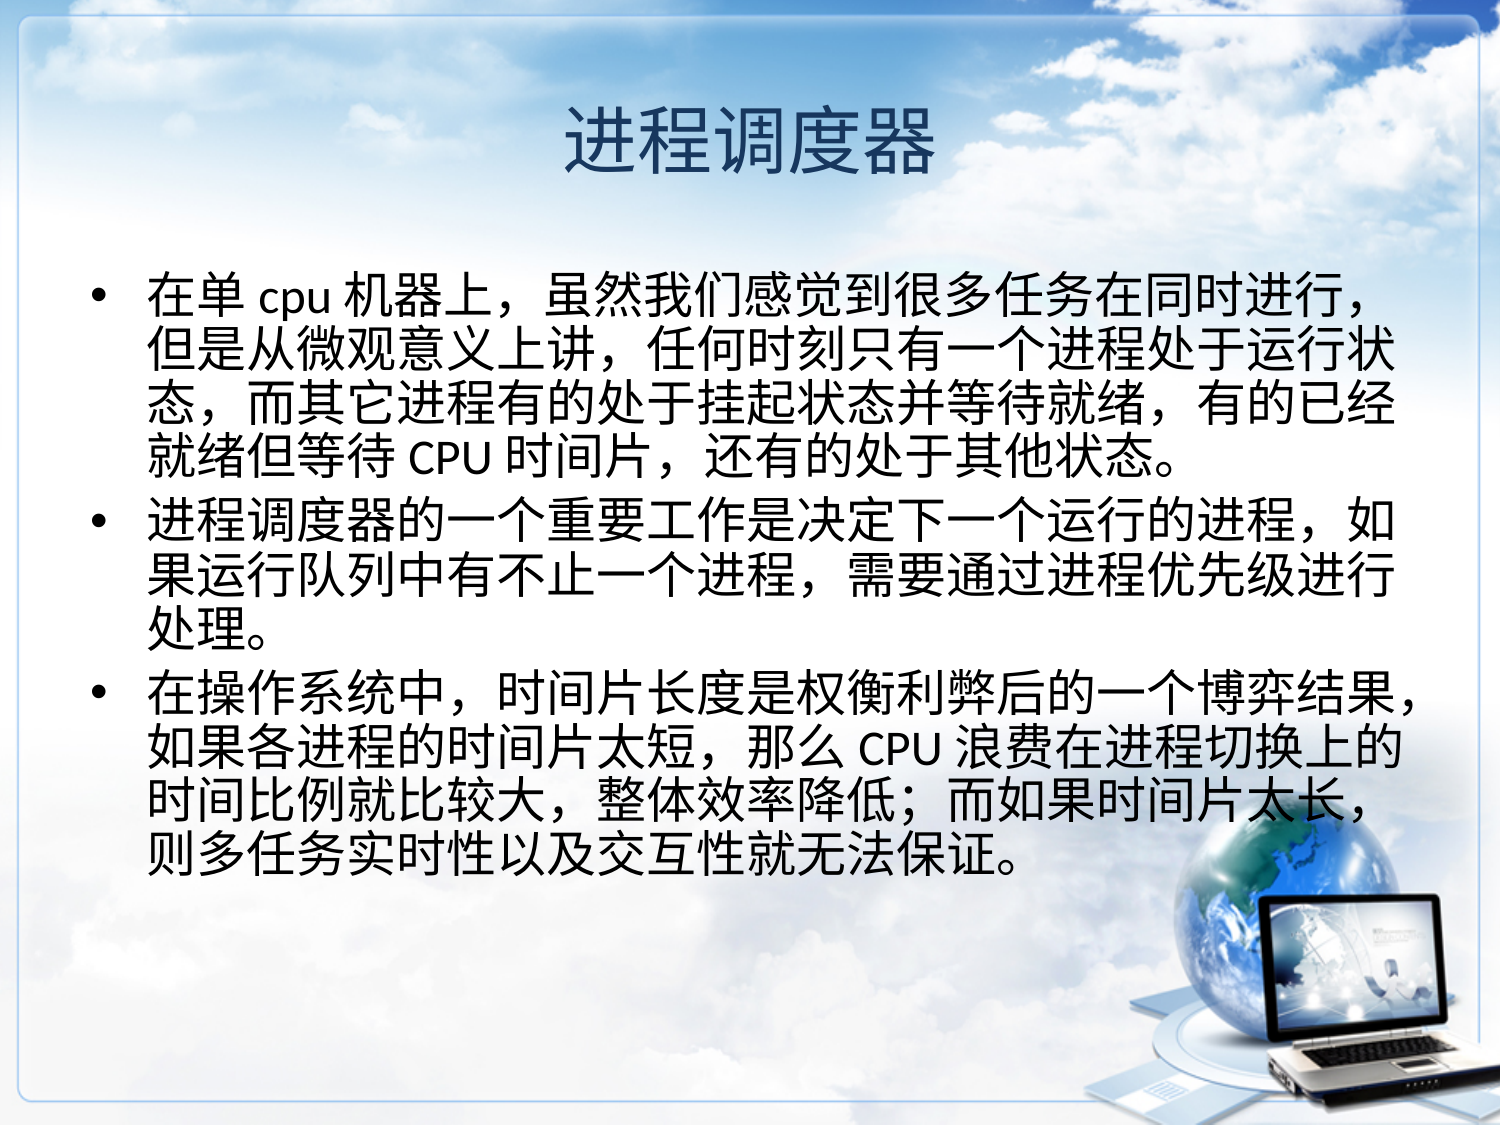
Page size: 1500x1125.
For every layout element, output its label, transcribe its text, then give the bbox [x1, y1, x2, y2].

title 进程调度器 [74, 44, 1426, 233]
list 在单cpu机器上，虽然我们感觉到很多任务在同时进行，但是从微观意义上讲，任何时刻只有一个进程处于运行状态，而其它进程有的处于挂起状态并等待就绪，有的已经就绪但等待CPU时间片，还有的处于其他状态。 进程调度器的一个重要工作是决定下一个运行的进程，如果运行队列中有不止一个进程，需要通过进程优先级进行处理。 在操作系统中，时间片长度是权衡利弊后的一个博弈结果，如果各进程的时间片太短，那么CPU浪费在进程切换上的时间比例就比较大，整体效率降低；而如果时间片太长，则多任务实时性以及交互性就无法保证。 [74, 262, 1426, 1006]
picture [0, 0, 1500, 1125]
